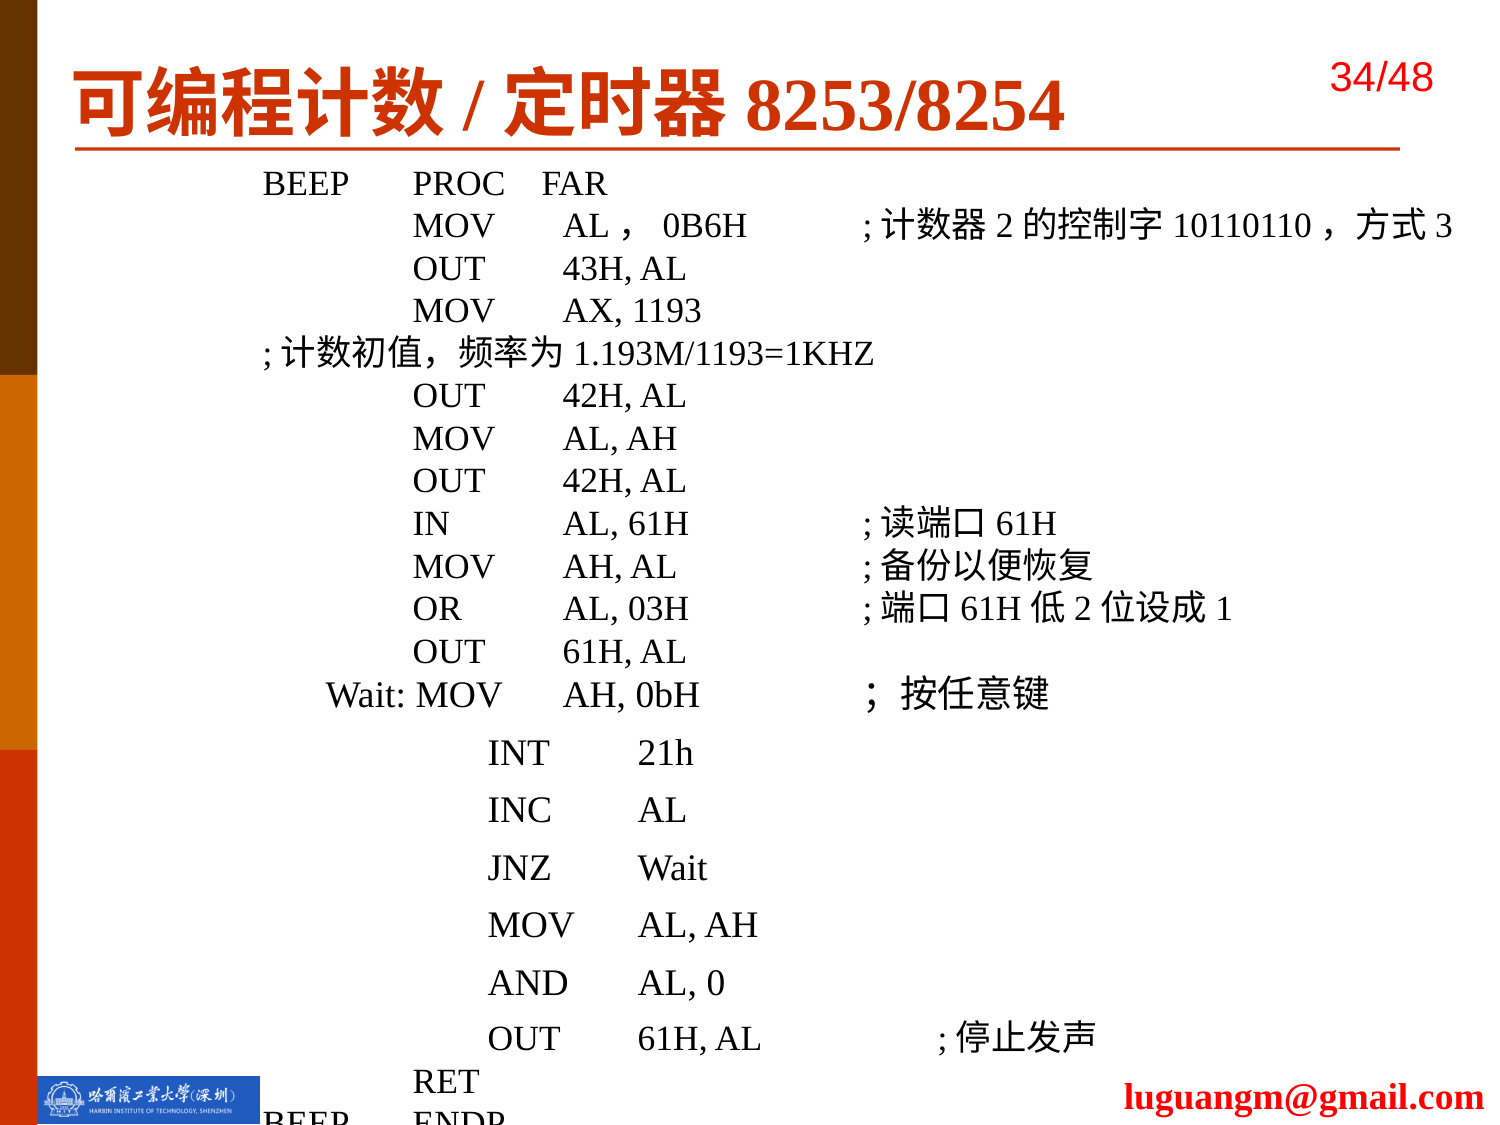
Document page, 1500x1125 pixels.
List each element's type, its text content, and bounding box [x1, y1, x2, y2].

text_box BEEP PROC FAR MOV AL，0B6H ;计数器2的控制字10110110，方式3 OUT 43H, AL MOV AX, 1193 ;计数初值，频率为1.193M/1193=1KHZ OUT 42H, AL MOV AL, AH OUT 42H, AL IN AL, 61H ;读端口61H MOV AH, AL ;备份以便恢复 OR AL, 03H ;端口61H低2位设成1 OUT 61H, AL Wait: MOV AH, 0bH ；按任意键 INT 21h INC AL JNZ Wait MOV AL, AH AND AL, 0 OUT 61H, AL ;停止发声 RET BEEP ENDP [247, 152, 1483, 1125]
text_box 可编程计数/定时器8253/8254 [55, 48, 1081, 153]
picture [37, 1076, 247, 1124]
